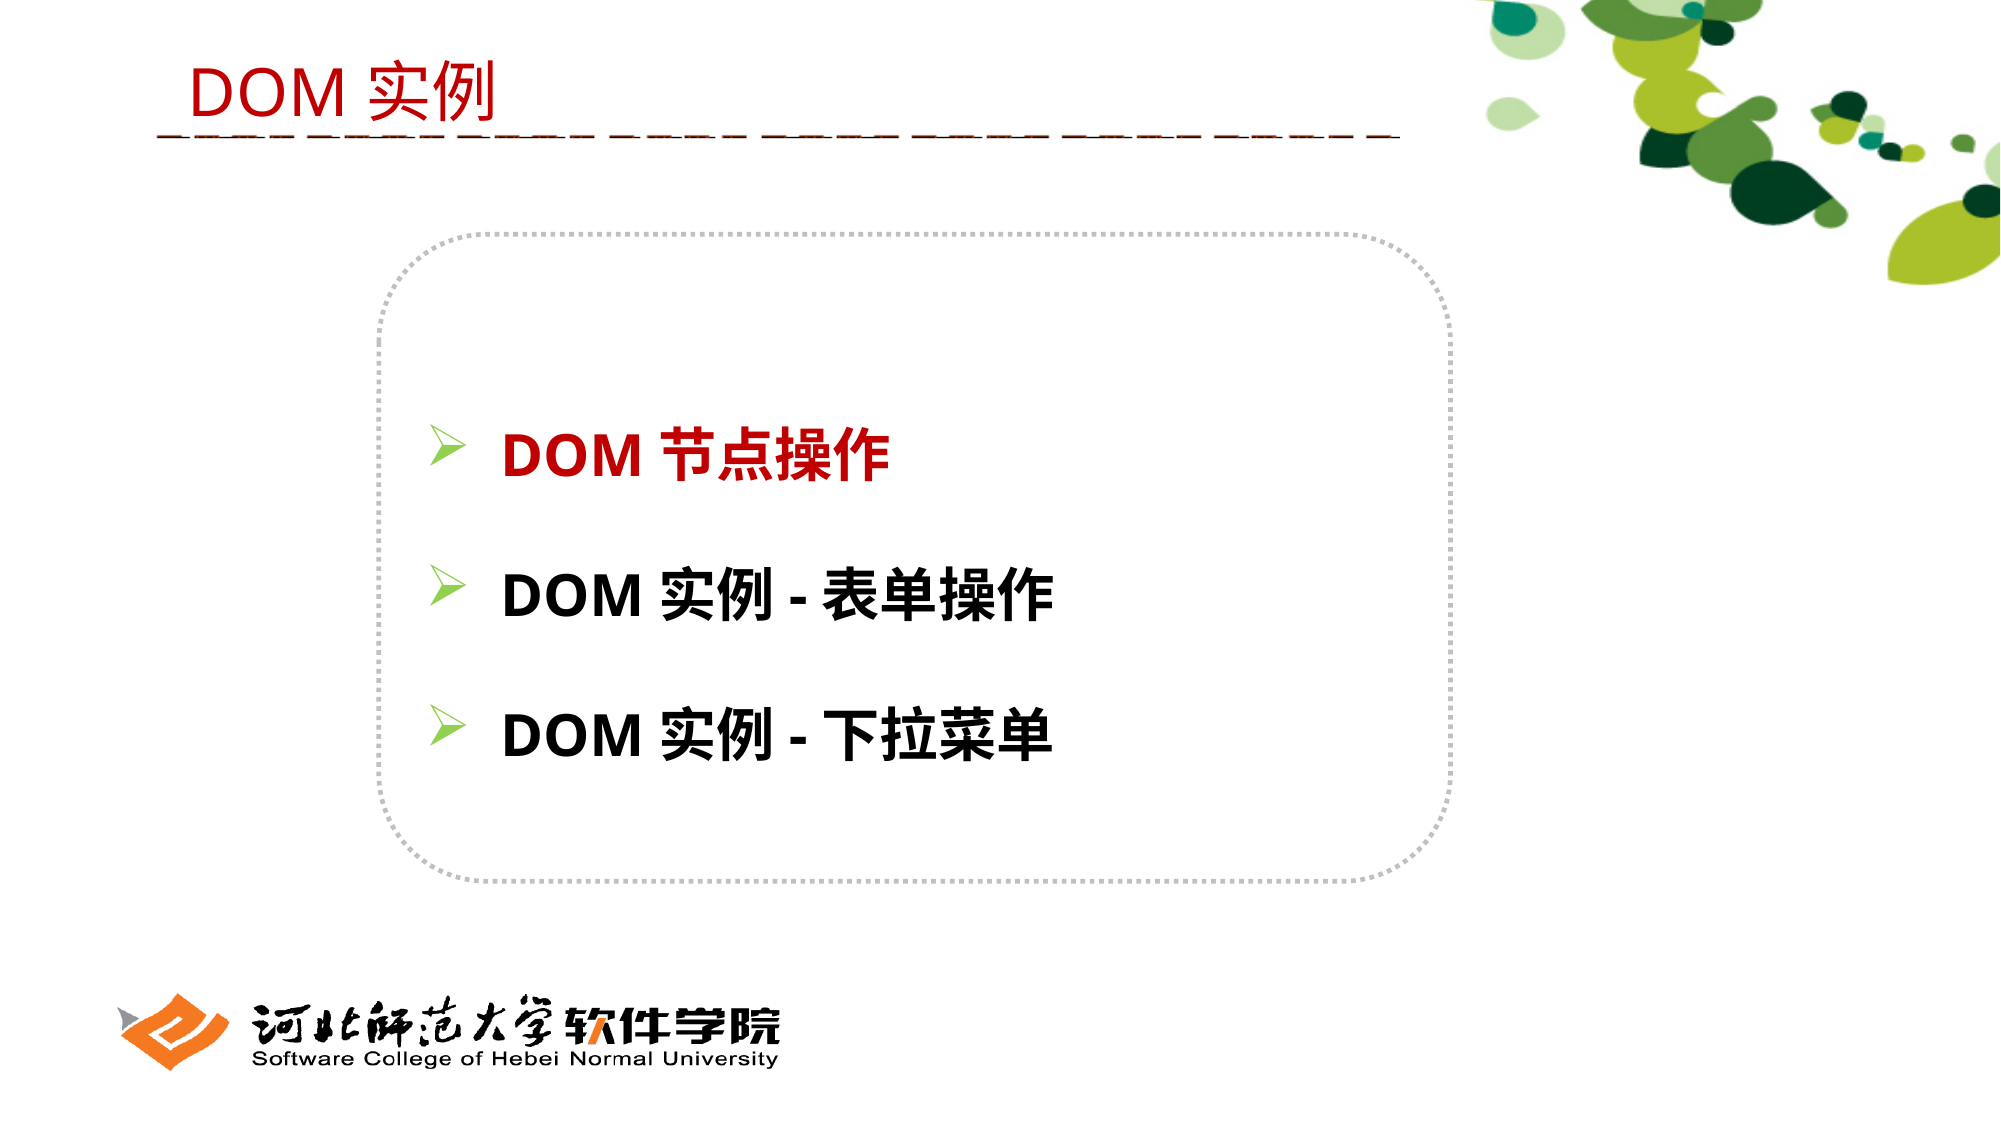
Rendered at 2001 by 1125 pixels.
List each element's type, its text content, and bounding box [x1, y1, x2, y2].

text_box DOM实例 [172, 42, 696, 138]
text_box DOM节点操作 DOM实例-表单操作 DOM实例-下拉菜单 [378, 234, 1451, 882]
picture [0, 0, 2001, 1125]
